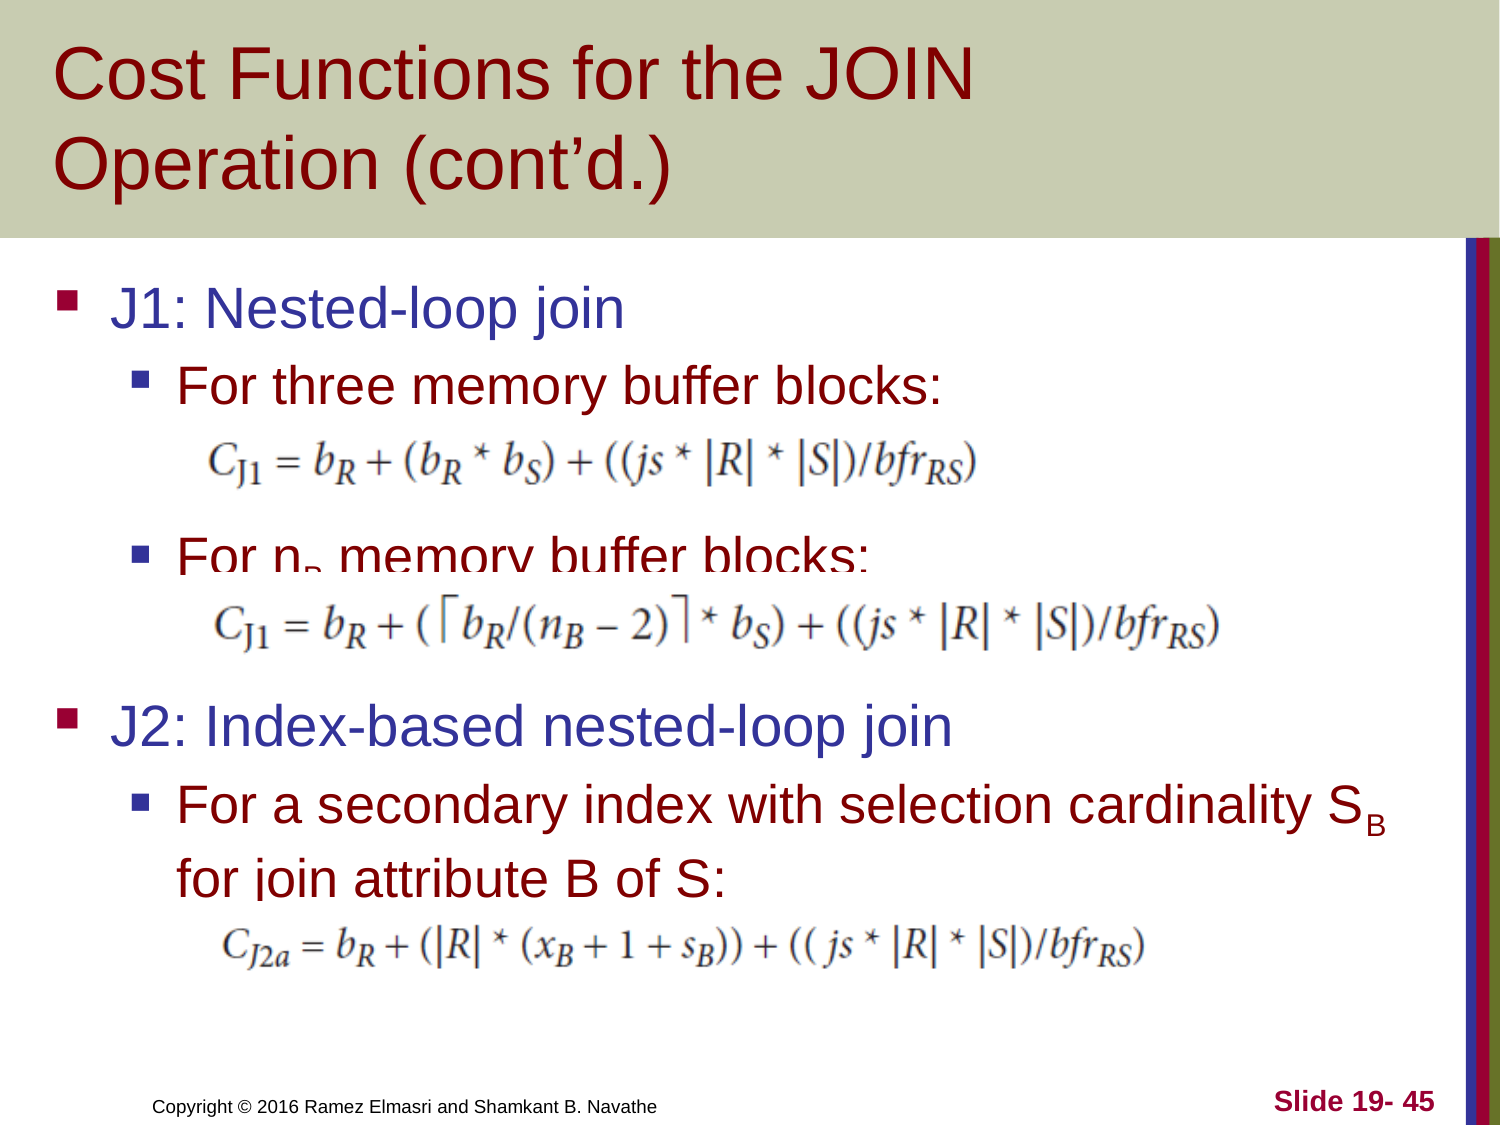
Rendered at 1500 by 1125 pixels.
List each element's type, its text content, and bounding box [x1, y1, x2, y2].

title Cost Functions for the JOIN Operation (cont’d.) [37, 49, 1317, 213]
picture [199, 572, 1240, 679]
slide_number Slide 19- 45 [1137, 1049, 1451, 1125]
list J1: Nested-loop join For three memory buffer blocks: For nB memory buffer blocks: J2: Index-based nested-loop join For a secondary index with selection cardinality SB for join attribute B of S: [39, 262, 1400, 1013]
picture [206, 900, 1151, 988]
picture [199, 424, 999, 504]
